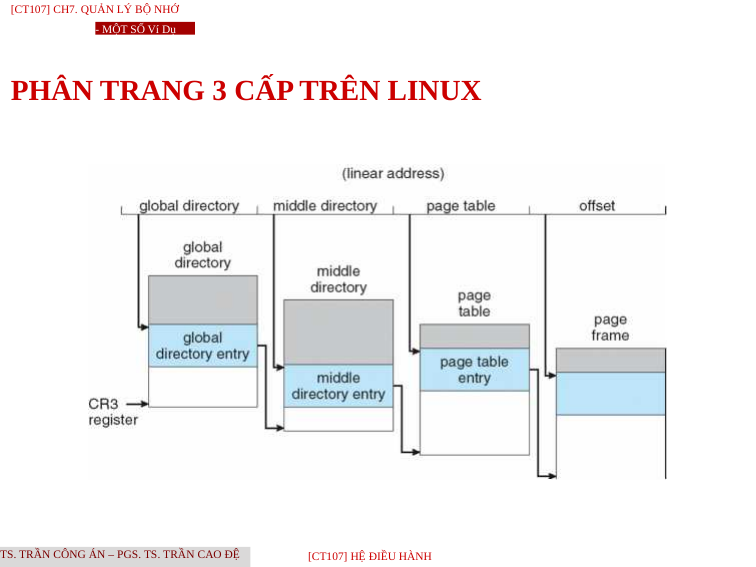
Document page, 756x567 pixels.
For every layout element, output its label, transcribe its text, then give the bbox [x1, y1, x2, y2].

text_box TS. Trần Công Án – PGS. TS. Trần Cao Đệ [0, 546, 251, 567]
picture [88, 164, 668, 481]
text_box - Một Số Ví Dụ [95, 21, 195, 35]
text_box [CT107] HỆ điều hành [308, 548, 449, 567]
text_box [CT107] Ch7. Quản lý bộ nhớ [10, 2, 212, 19]
text_box PHÂN TRANG 3 CẤP TRÊN LINUX [10, 71, 492, 103]
